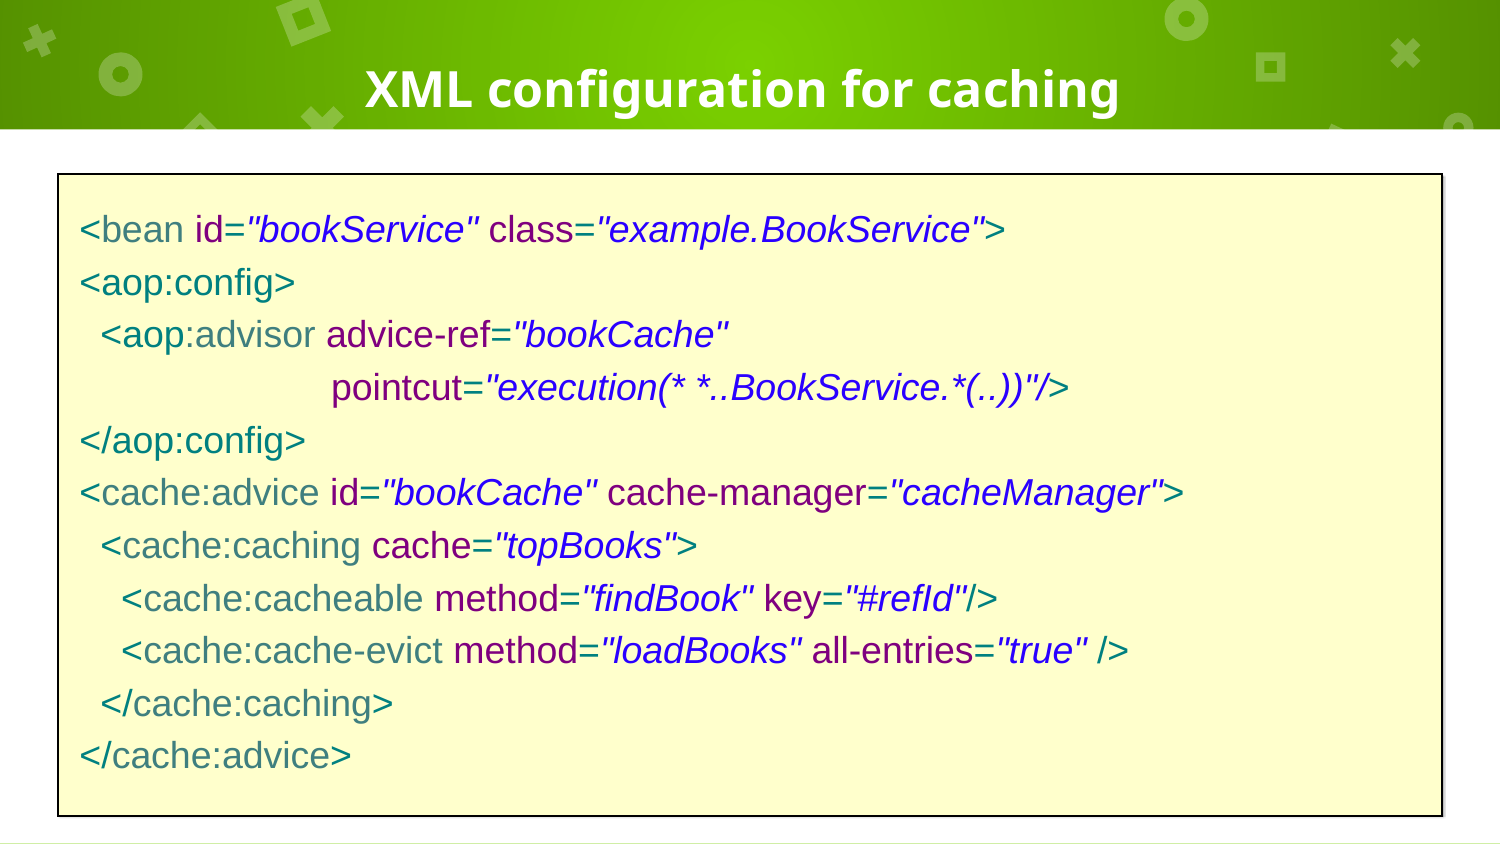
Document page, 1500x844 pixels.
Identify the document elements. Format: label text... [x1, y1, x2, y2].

title XML configuration for caching [142, 0, 1358, 174]
text_box <bean id="bookService" class="example.BookService"> <aop:config> <aop:advisor advice-ref="bookCache" pointcut="execution(* *..BookService.*(..))"/> </aop:config> <cache:advice id="bookCache" cache-manager="cacheManager"> <cache:caching cache="topBooks"> <cache:cacheable method="findBook" key="#refId"/> <cache:cache-evict method="loadBooks" all-entries="true" /> </cache:caching> </cache:advice> [57, 174, 1442, 816]
